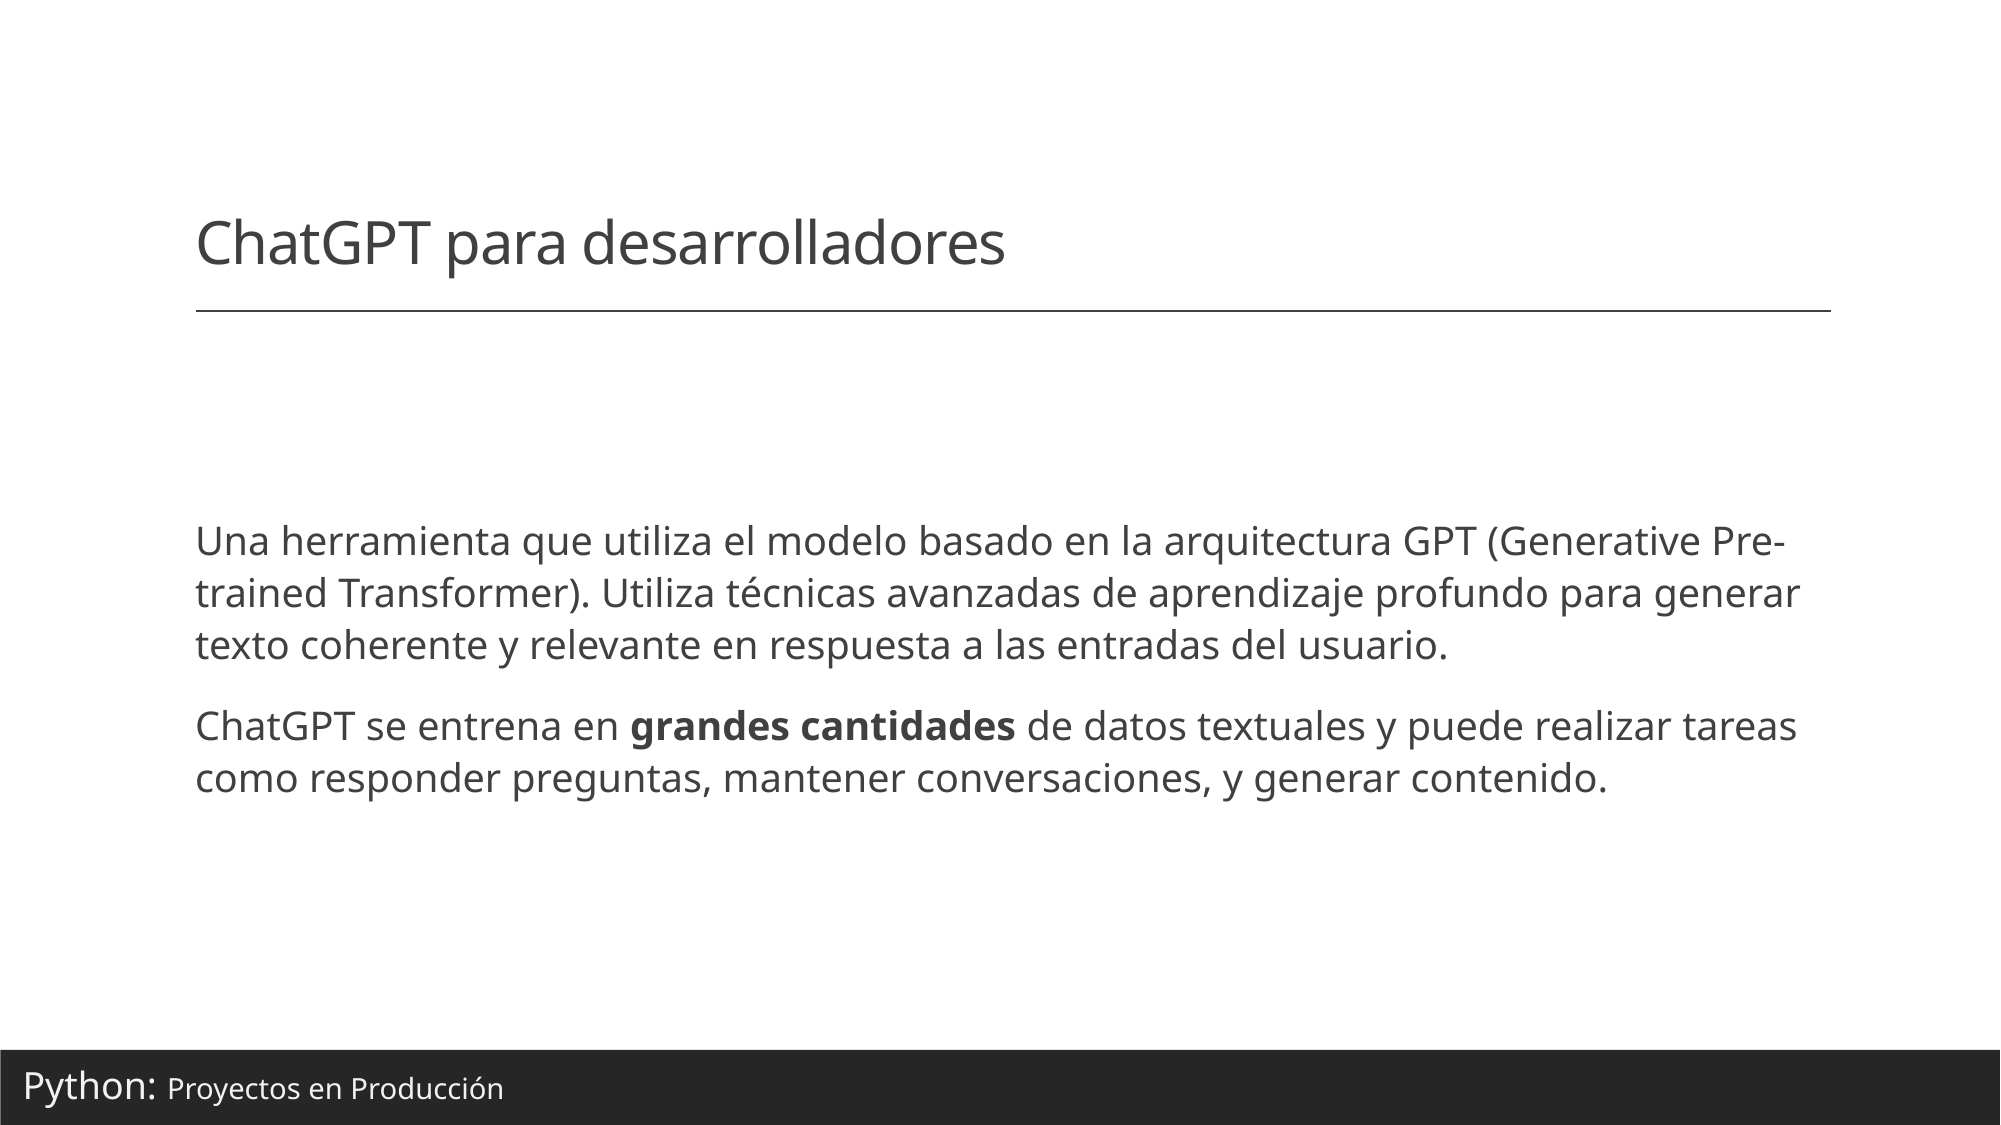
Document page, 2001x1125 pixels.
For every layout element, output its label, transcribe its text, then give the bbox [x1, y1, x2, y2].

text_box Python: Proyectos en Producción [7, 1054, 1008, 1115]
list Una herramienta que utiliza el modelo basado en la arquitectura GPT (Generative Pre-trained Transformer). Utiliza técnicas avanzadas de aprendizaje profundo para generar texto coherente y relevante en respuesta a las entradas del usuario. ChatGPT se entrena en grandes cantidades de datos textuales y puede realizar tareas como responder preguntas, mantener conversaciones, y generar contenido. [180, 345, 1874, 963]
title ChatGPT para desarrolladores [180, 204, 1506, 285]
